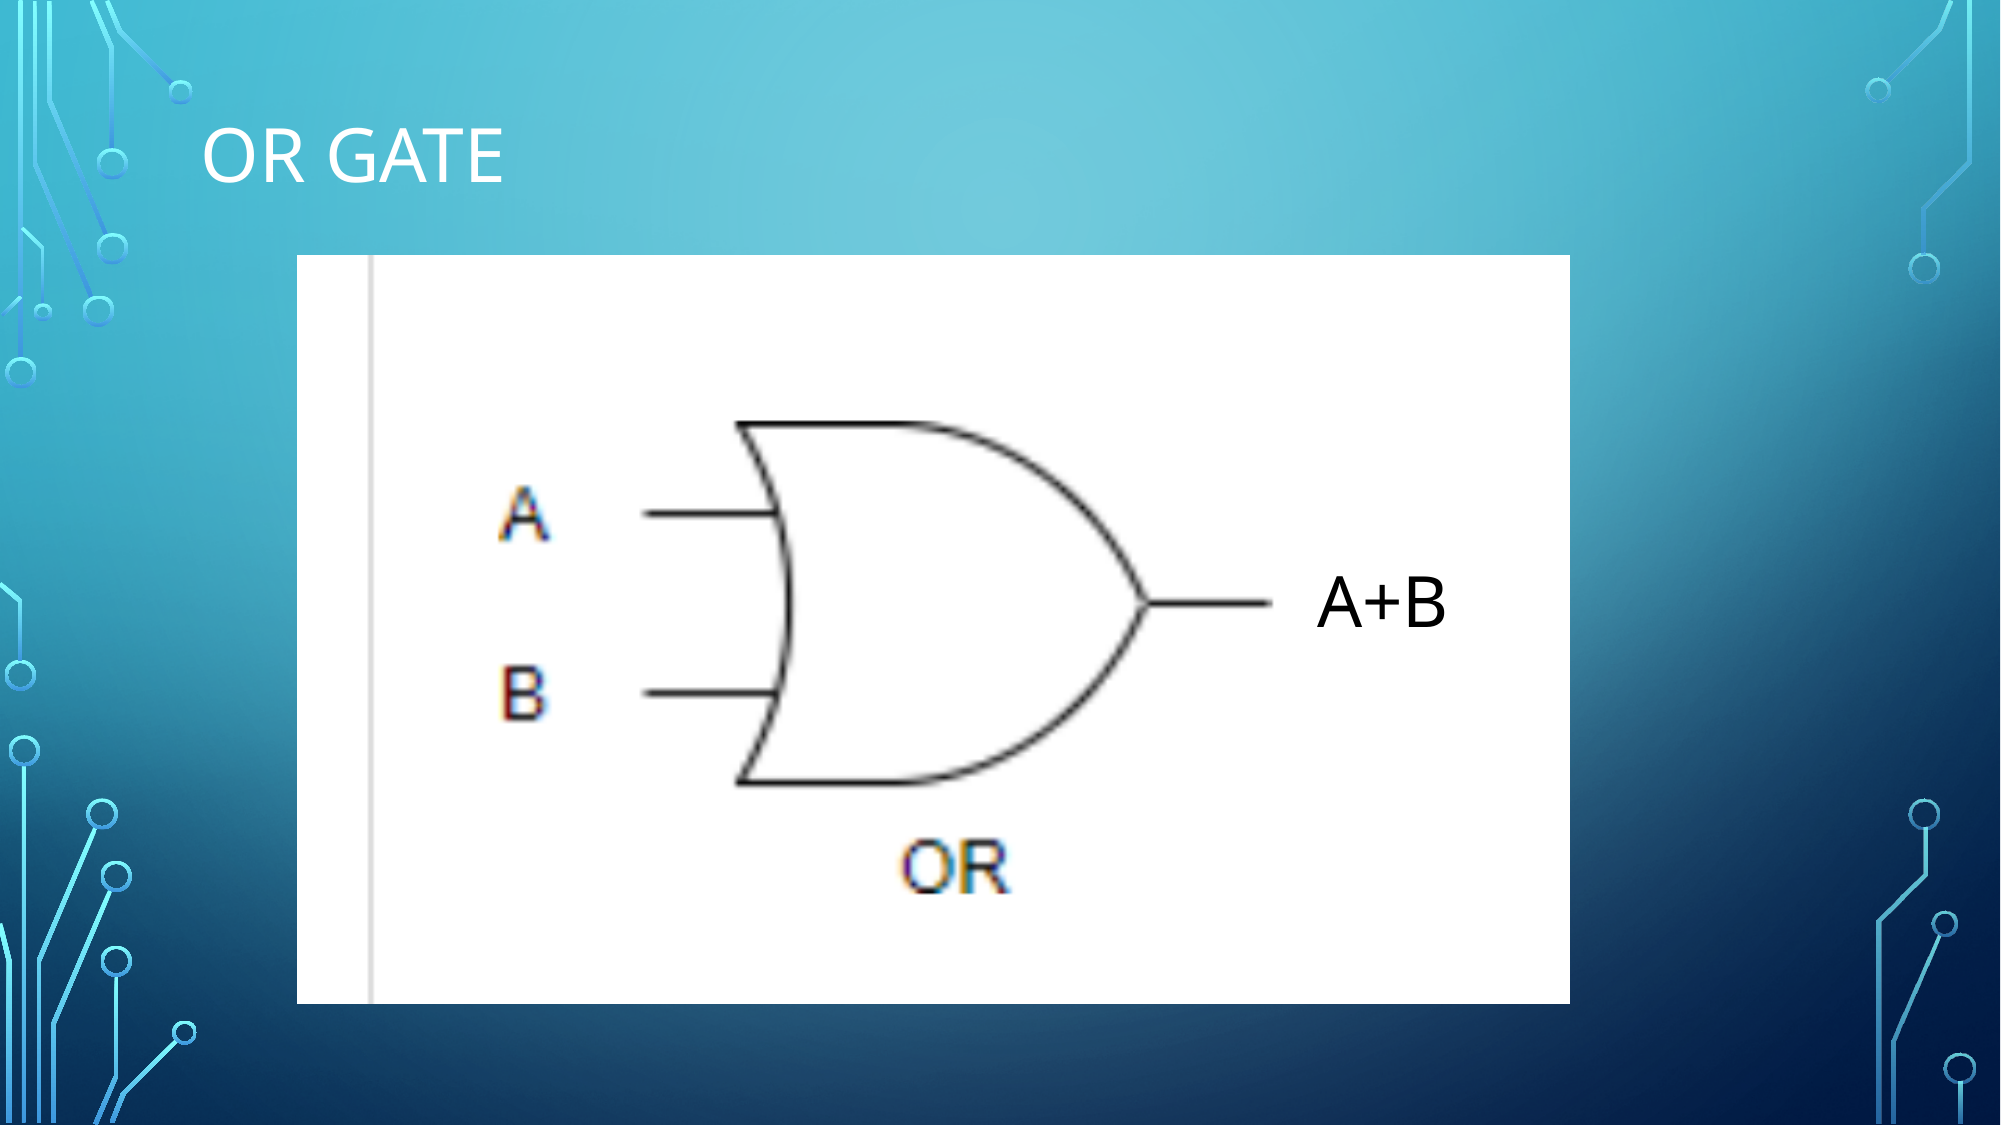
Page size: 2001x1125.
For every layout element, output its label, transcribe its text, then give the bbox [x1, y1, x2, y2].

text_box [960, 948, 2000, 1024]
title Or gate [185, 36, 1811, 280]
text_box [296, 255, 1571, 1005]
